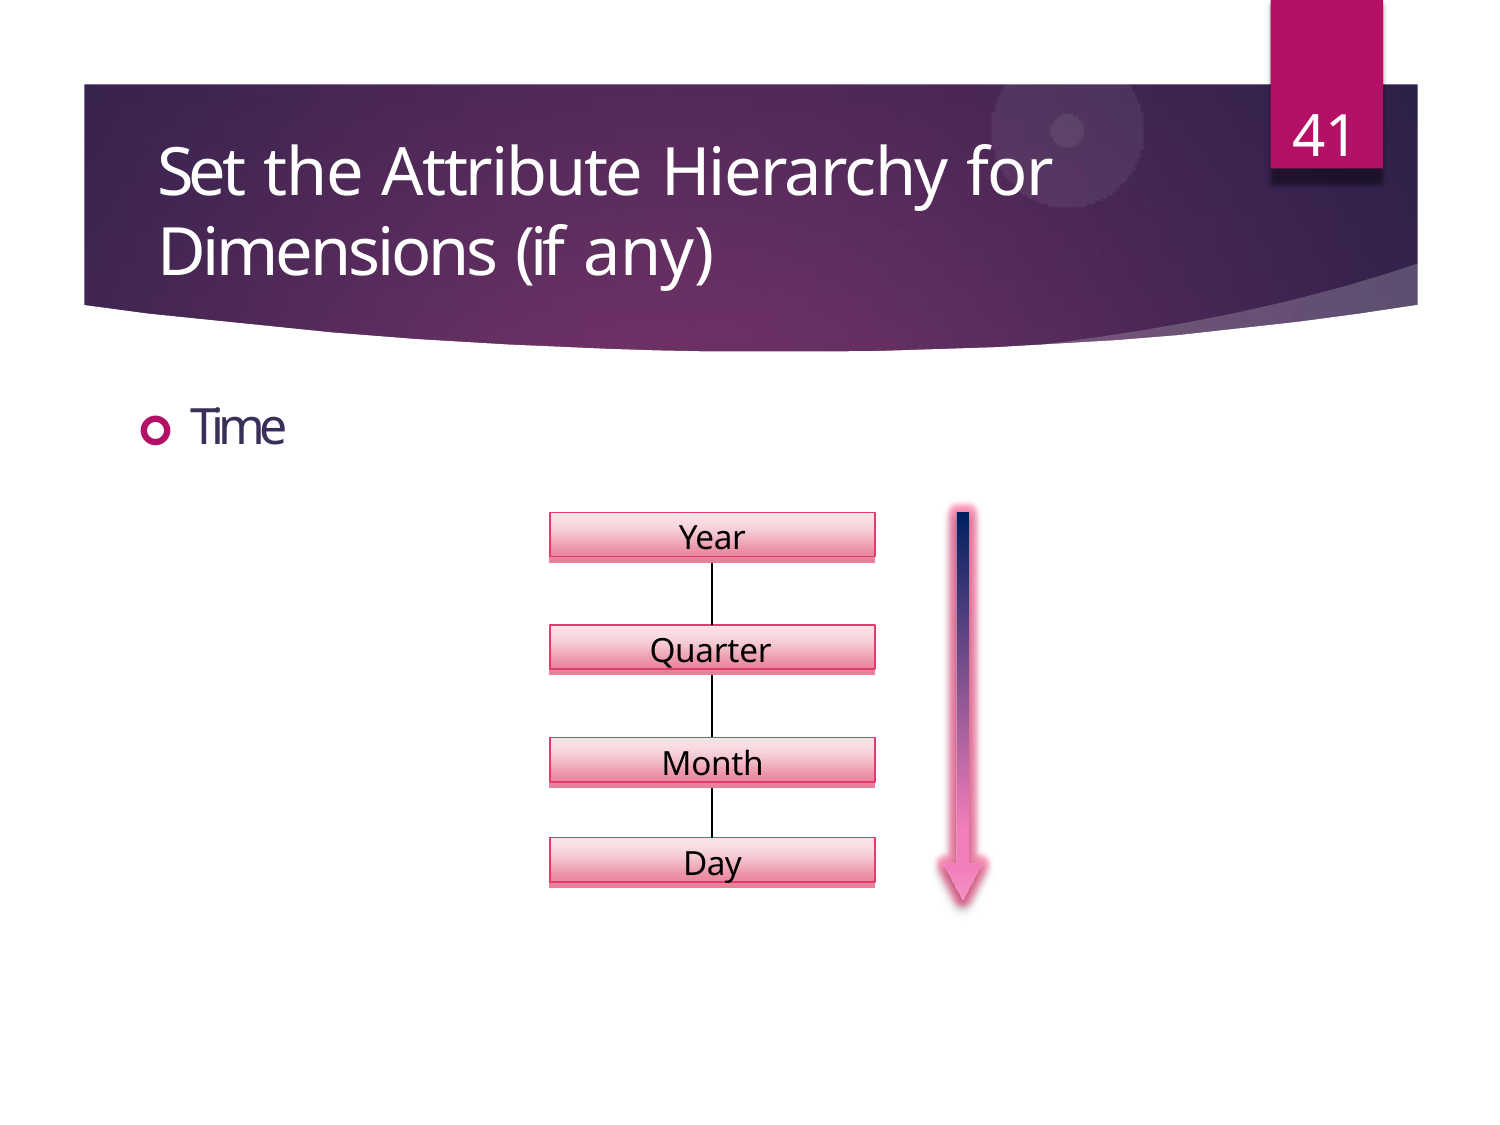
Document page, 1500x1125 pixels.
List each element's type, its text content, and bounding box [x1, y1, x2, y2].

title Set the Attribute Hierarchy for Dimensions (if any) [155, 126, 1111, 317]
picture [85, 0, 1417, 351]
text_box 🞇 Time [136, 392, 298, 455]
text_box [549, 492, 1027, 971]
text_box 41 [1270, 0, 1384, 169]
